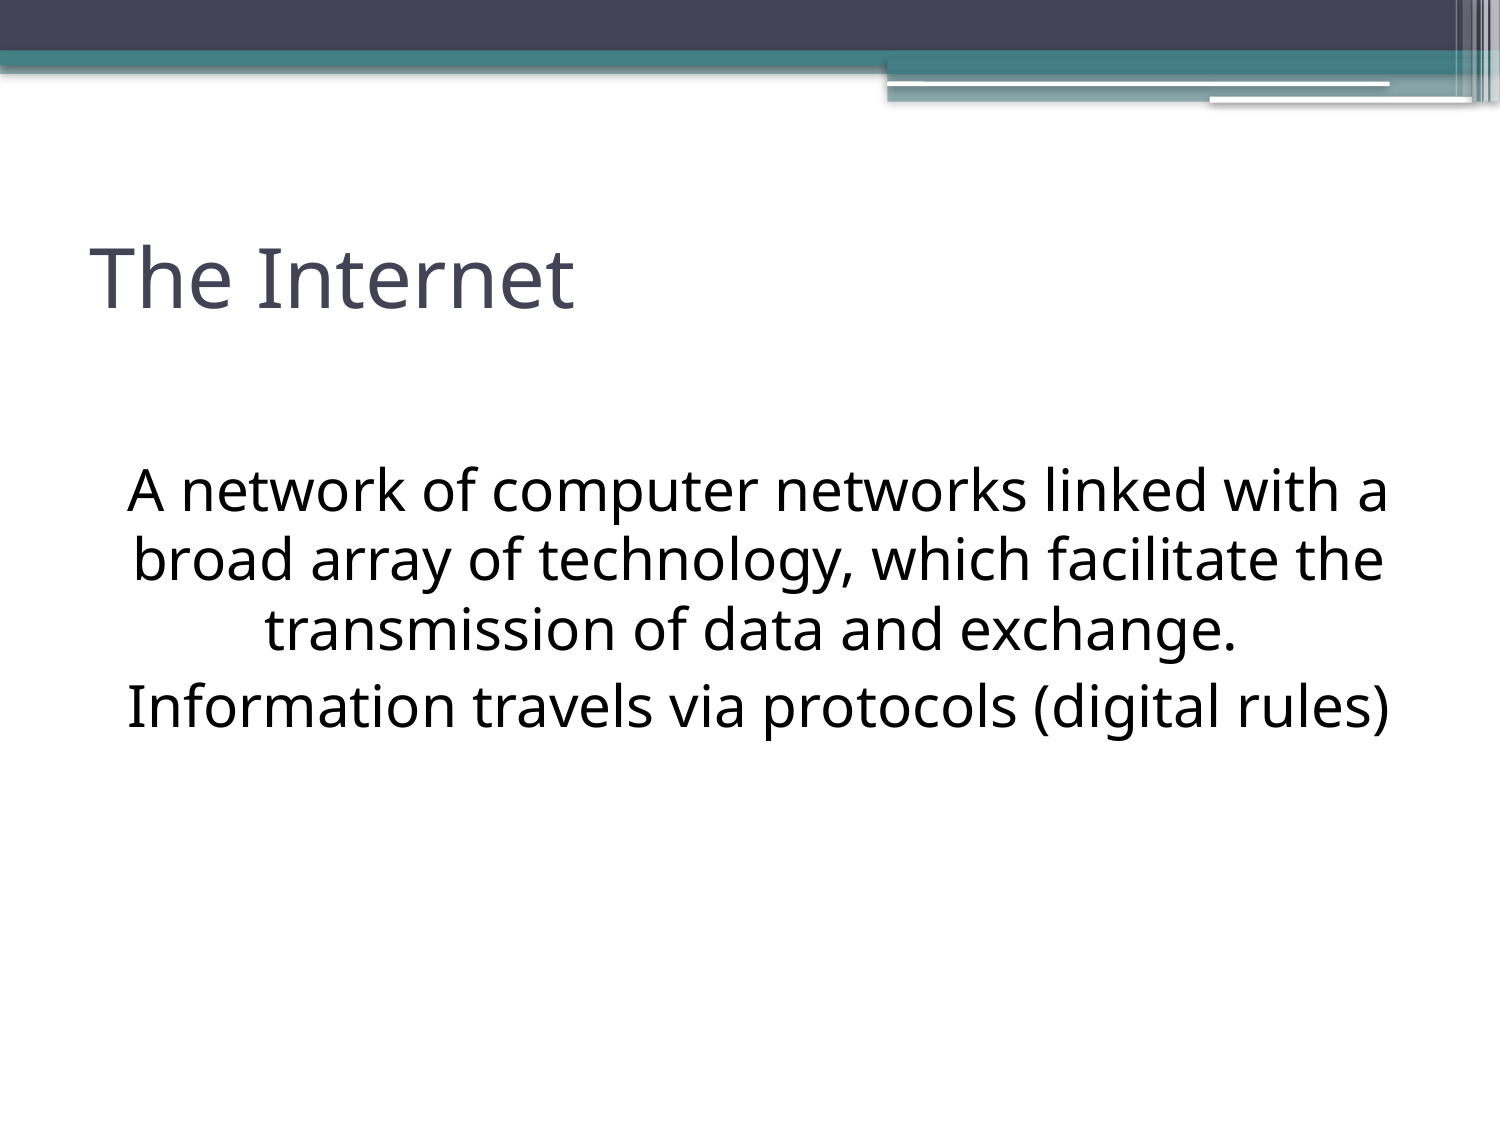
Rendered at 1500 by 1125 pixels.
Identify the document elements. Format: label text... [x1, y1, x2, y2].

title The Internet [75, 187, 1425, 363]
list A network of computer networks linked with a broad array of technology, which facilitate the transmission of data and exchange. Information travels via protocols (digital rules) [75, 368, 1425, 1079]
